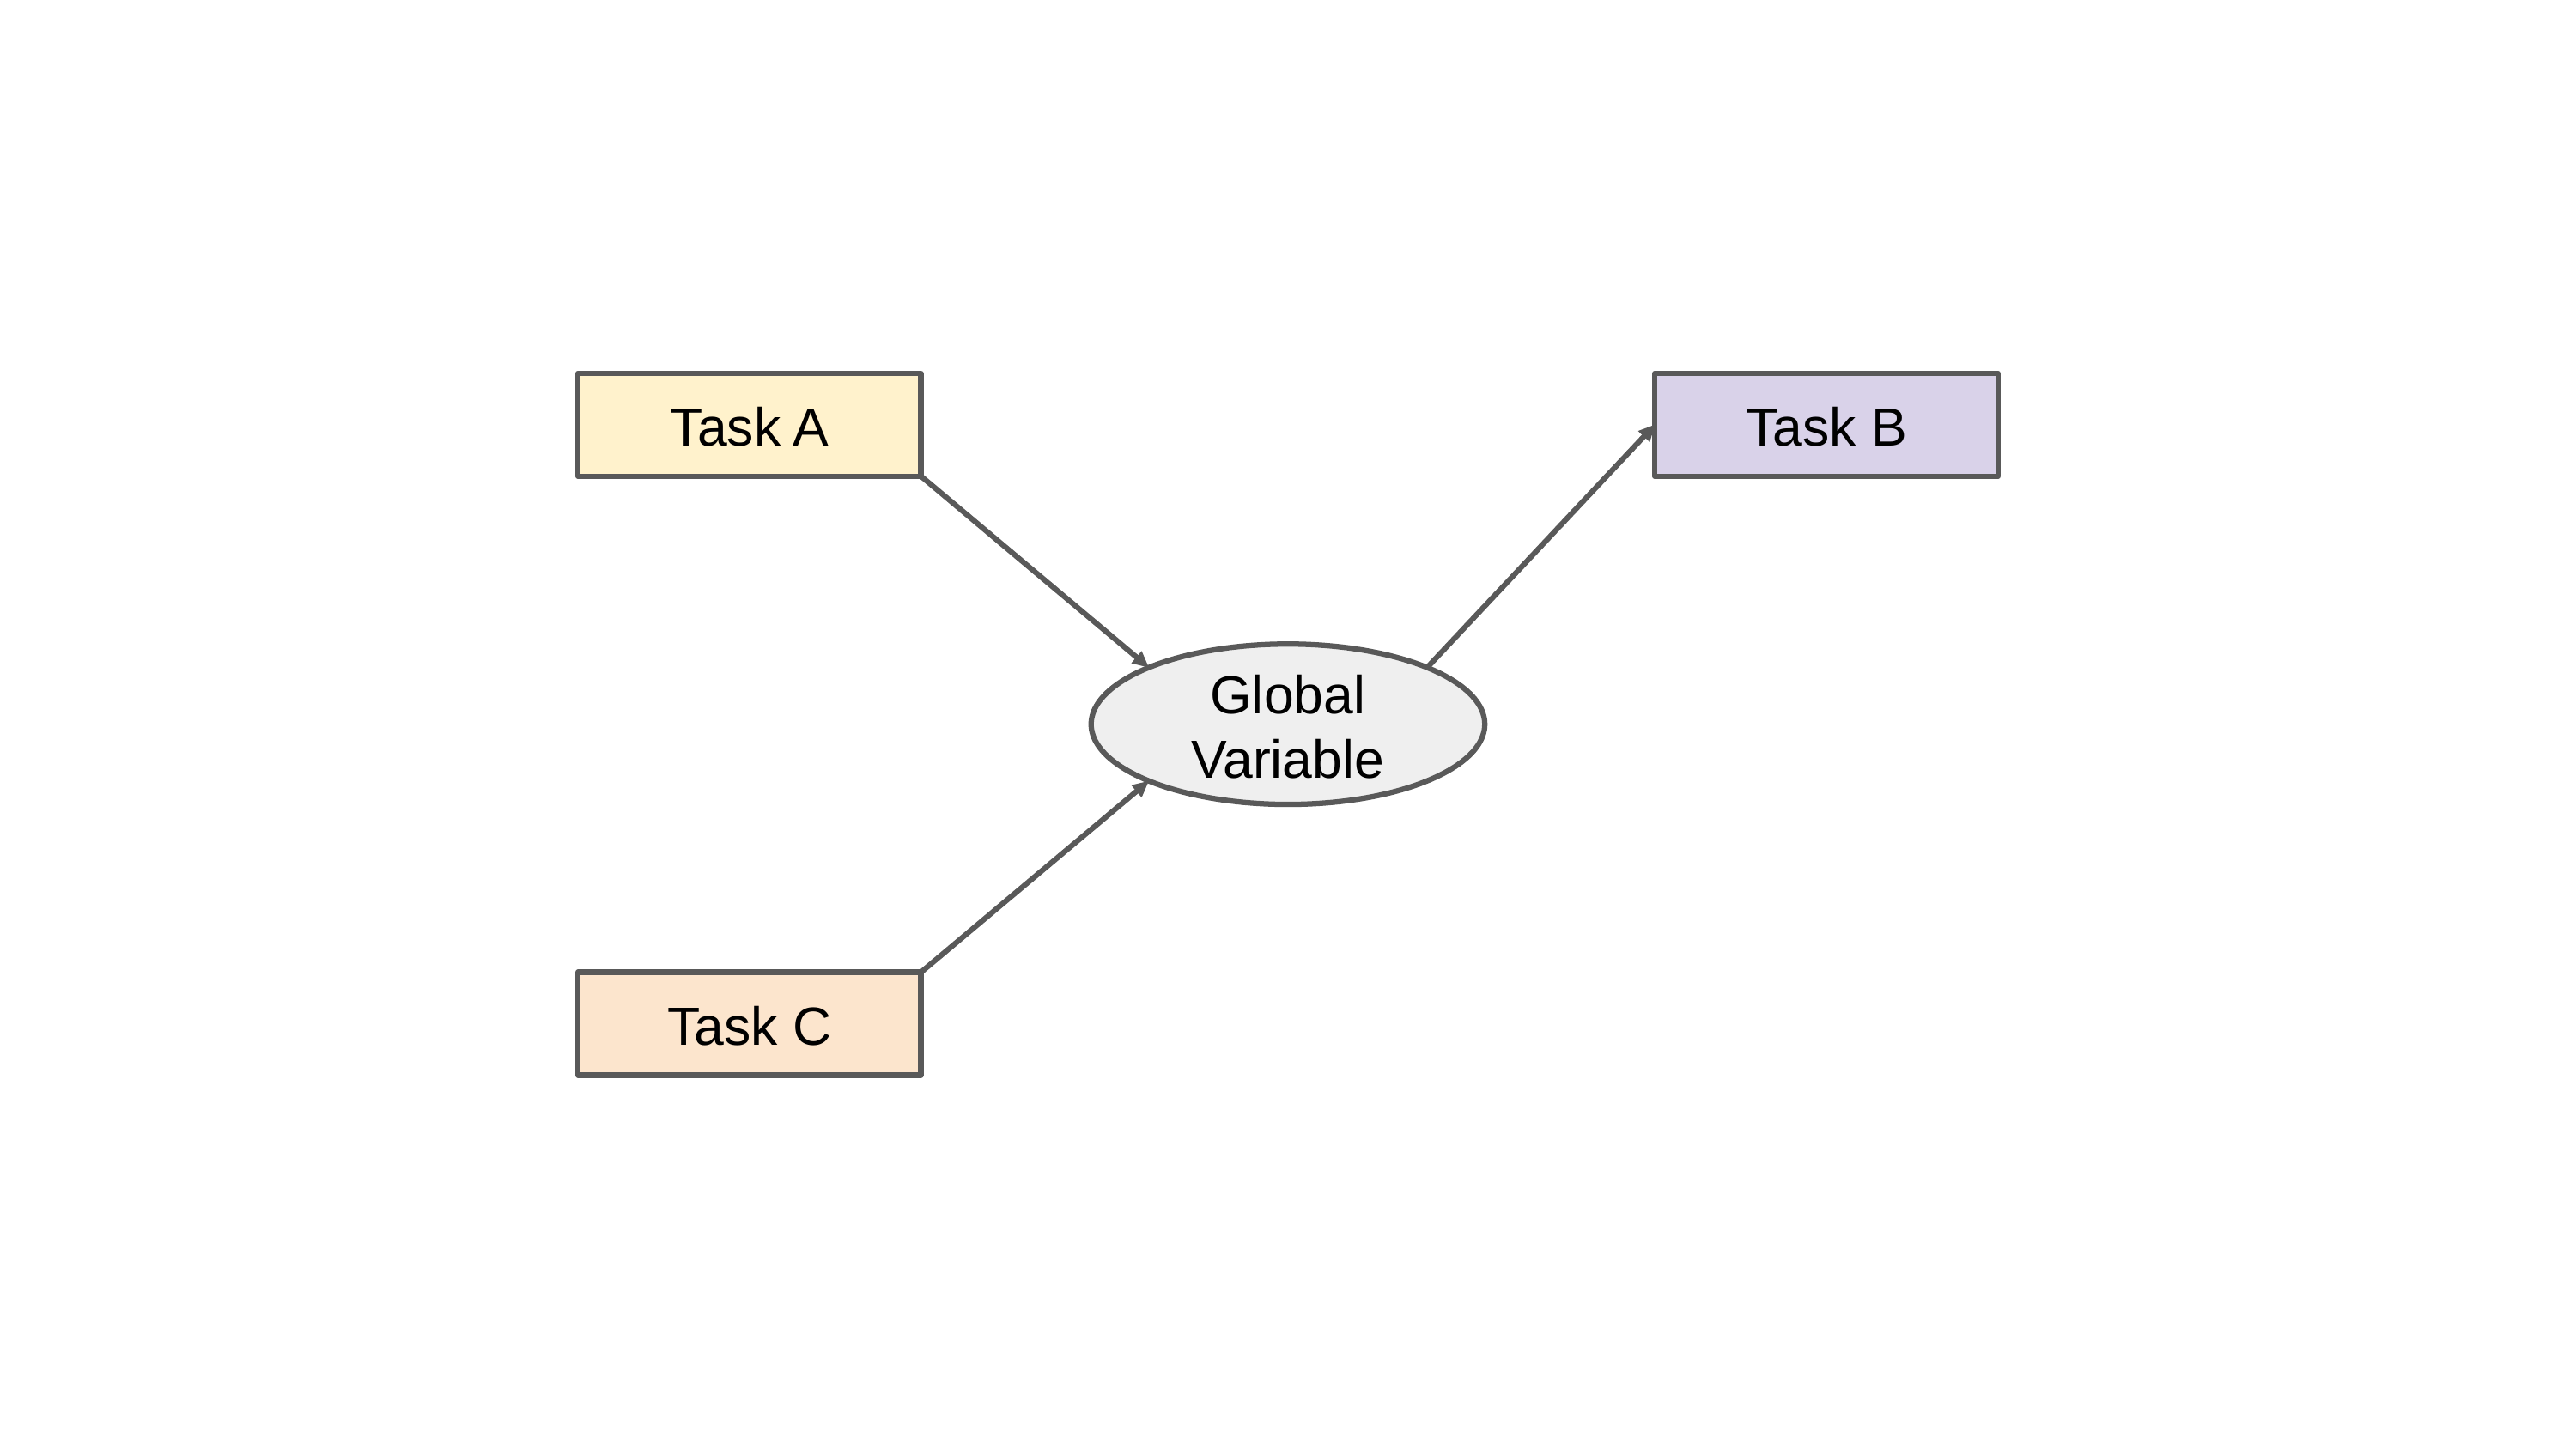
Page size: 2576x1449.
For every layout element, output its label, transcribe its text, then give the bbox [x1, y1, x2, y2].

text_box Task C [578, 972, 921, 1076]
text_box Global Variable [1091, 644, 1485, 805]
text_box Task A [578, 373, 921, 476]
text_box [1426, 424, 1656, 668]
text_box Task B [1655, 373, 1998, 476]
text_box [920, 780, 1150, 973]
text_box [920, 476, 1150, 668]
